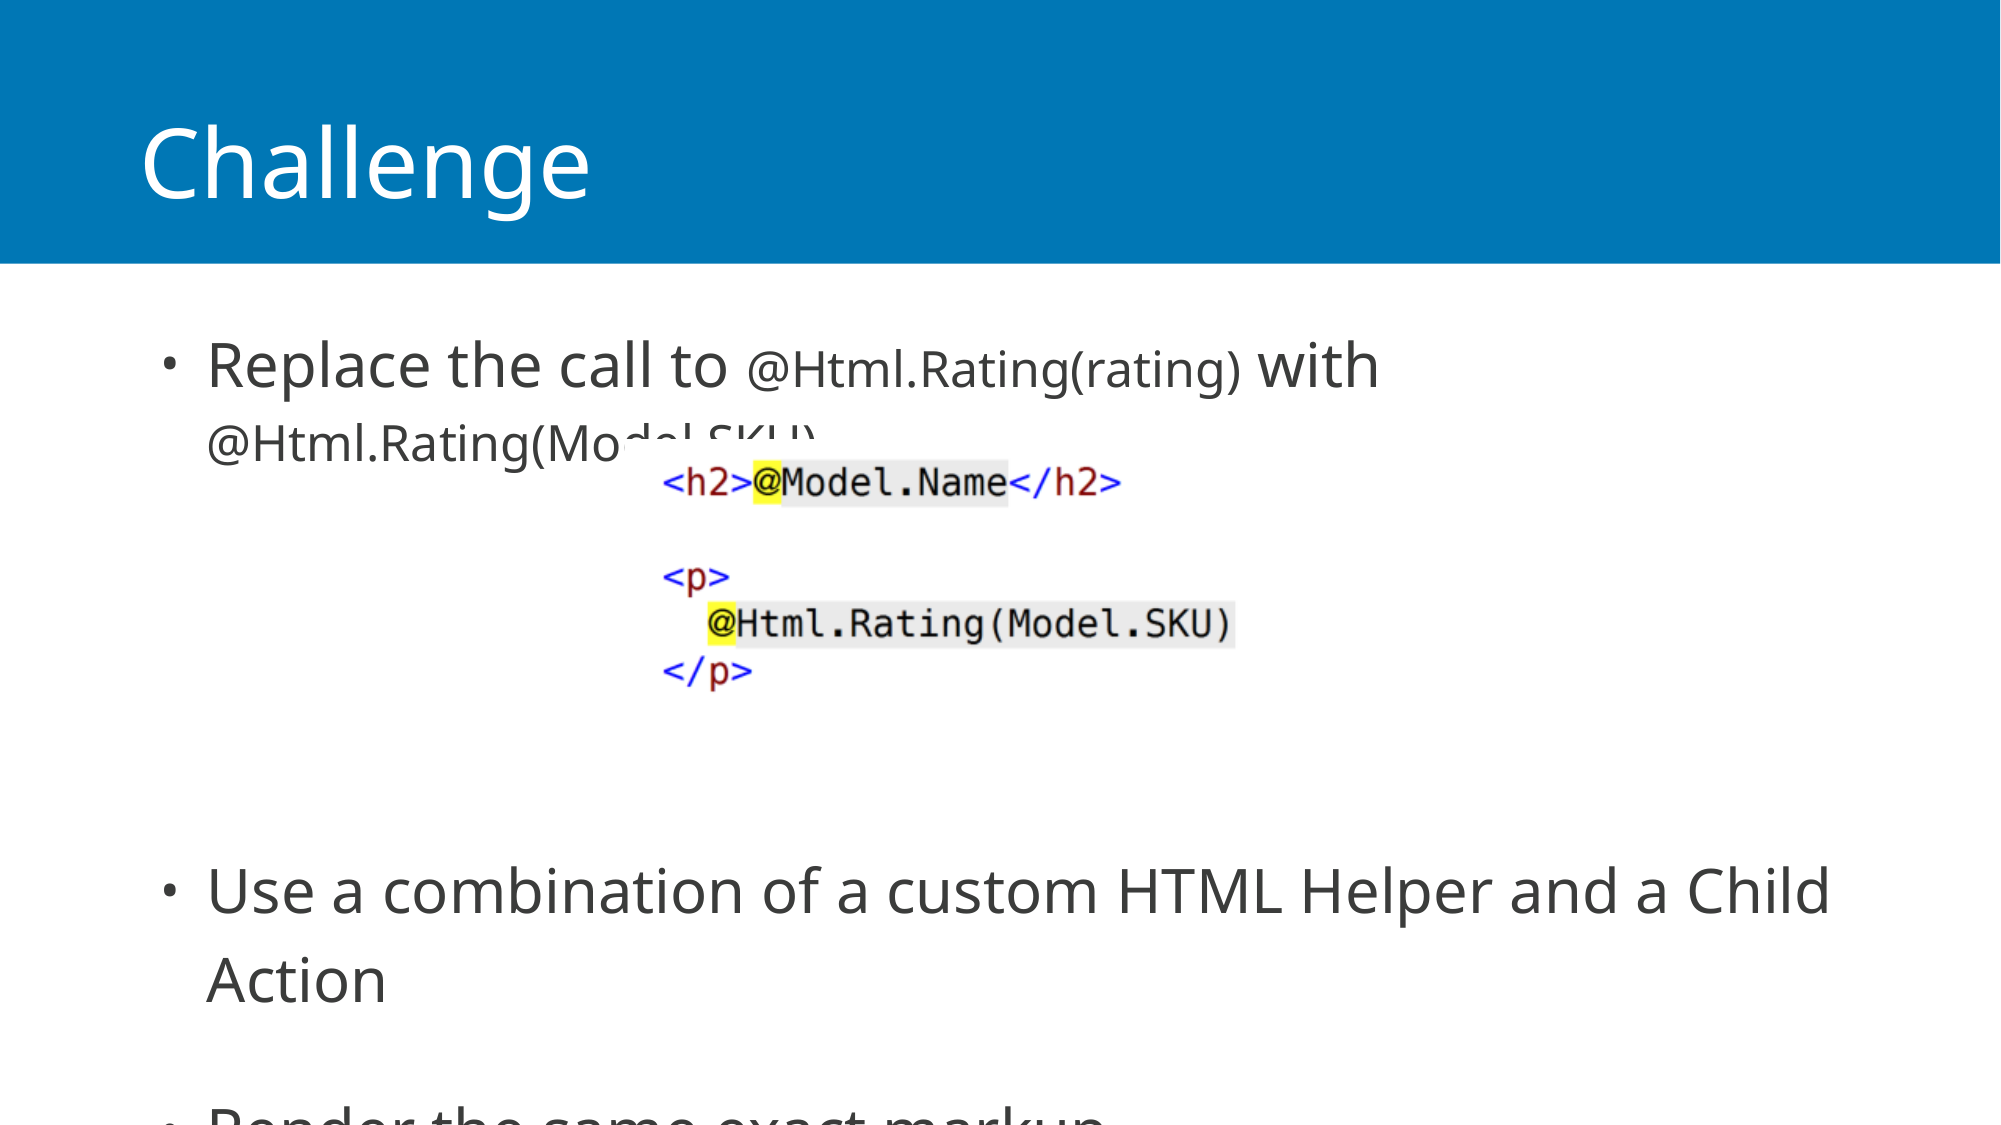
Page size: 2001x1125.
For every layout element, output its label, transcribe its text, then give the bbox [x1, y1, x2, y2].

list Replace the call to @Html.Rating(rating) with @Html.Rating(Model.SKU) Use a combination of a custom HTML Helper and a Child Action Render the same exact markup [139, 290, 1861, 966]
title Challenge [139, 79, 1861, 238]
picture [625, 439, 1375, 731]
